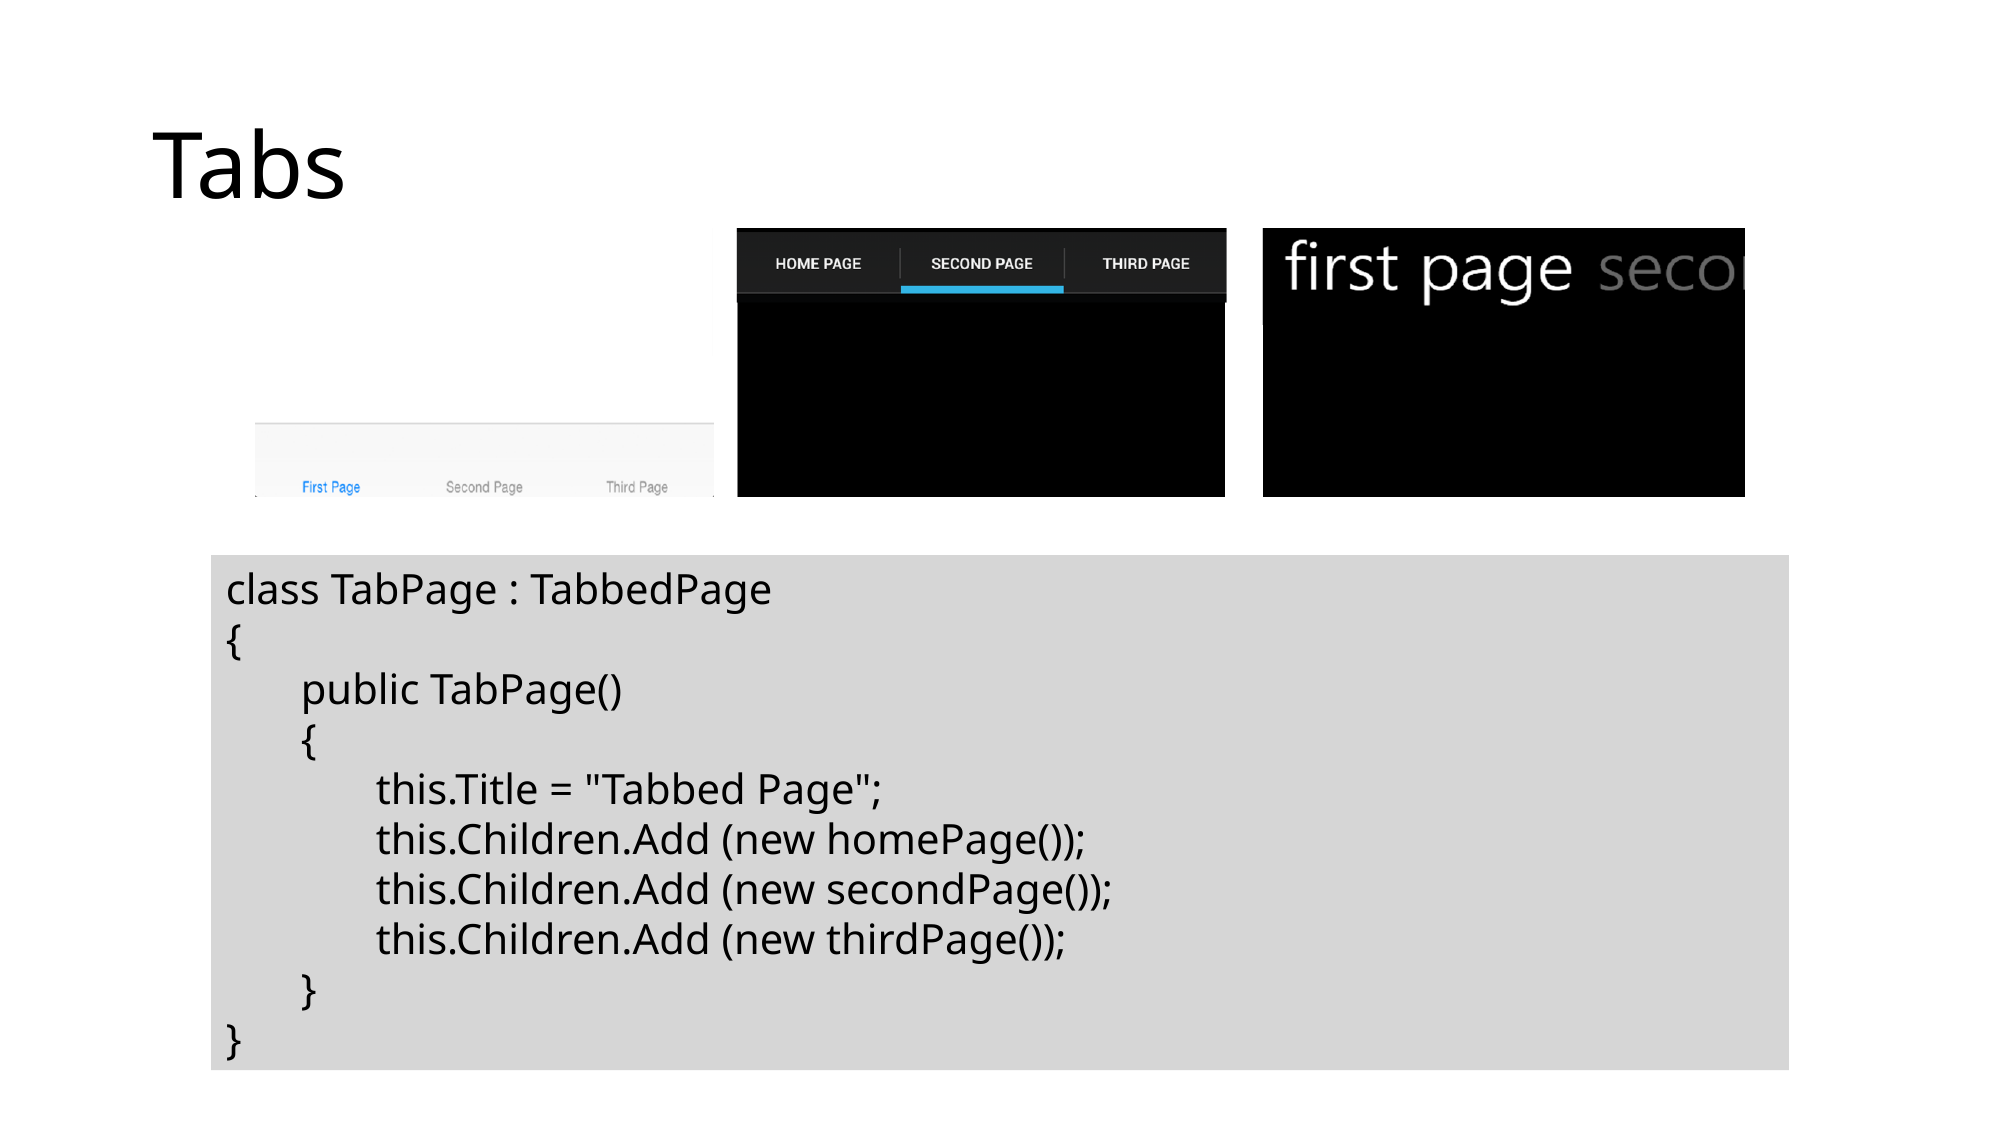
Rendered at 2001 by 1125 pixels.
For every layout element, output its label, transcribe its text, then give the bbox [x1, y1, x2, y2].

title Tabs [137, 59, 1863, 278]
text_box class TabPage : TabbedPage { public TabPage() { this.Title = "Tabbed Page"; this.Children.Add (new homePage()); this.Children.Add (new secondPage()); this.Children.Add (new thirdPage()); } } [211, 555, 1789, 1071]
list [255, 228, 1745, 497]
